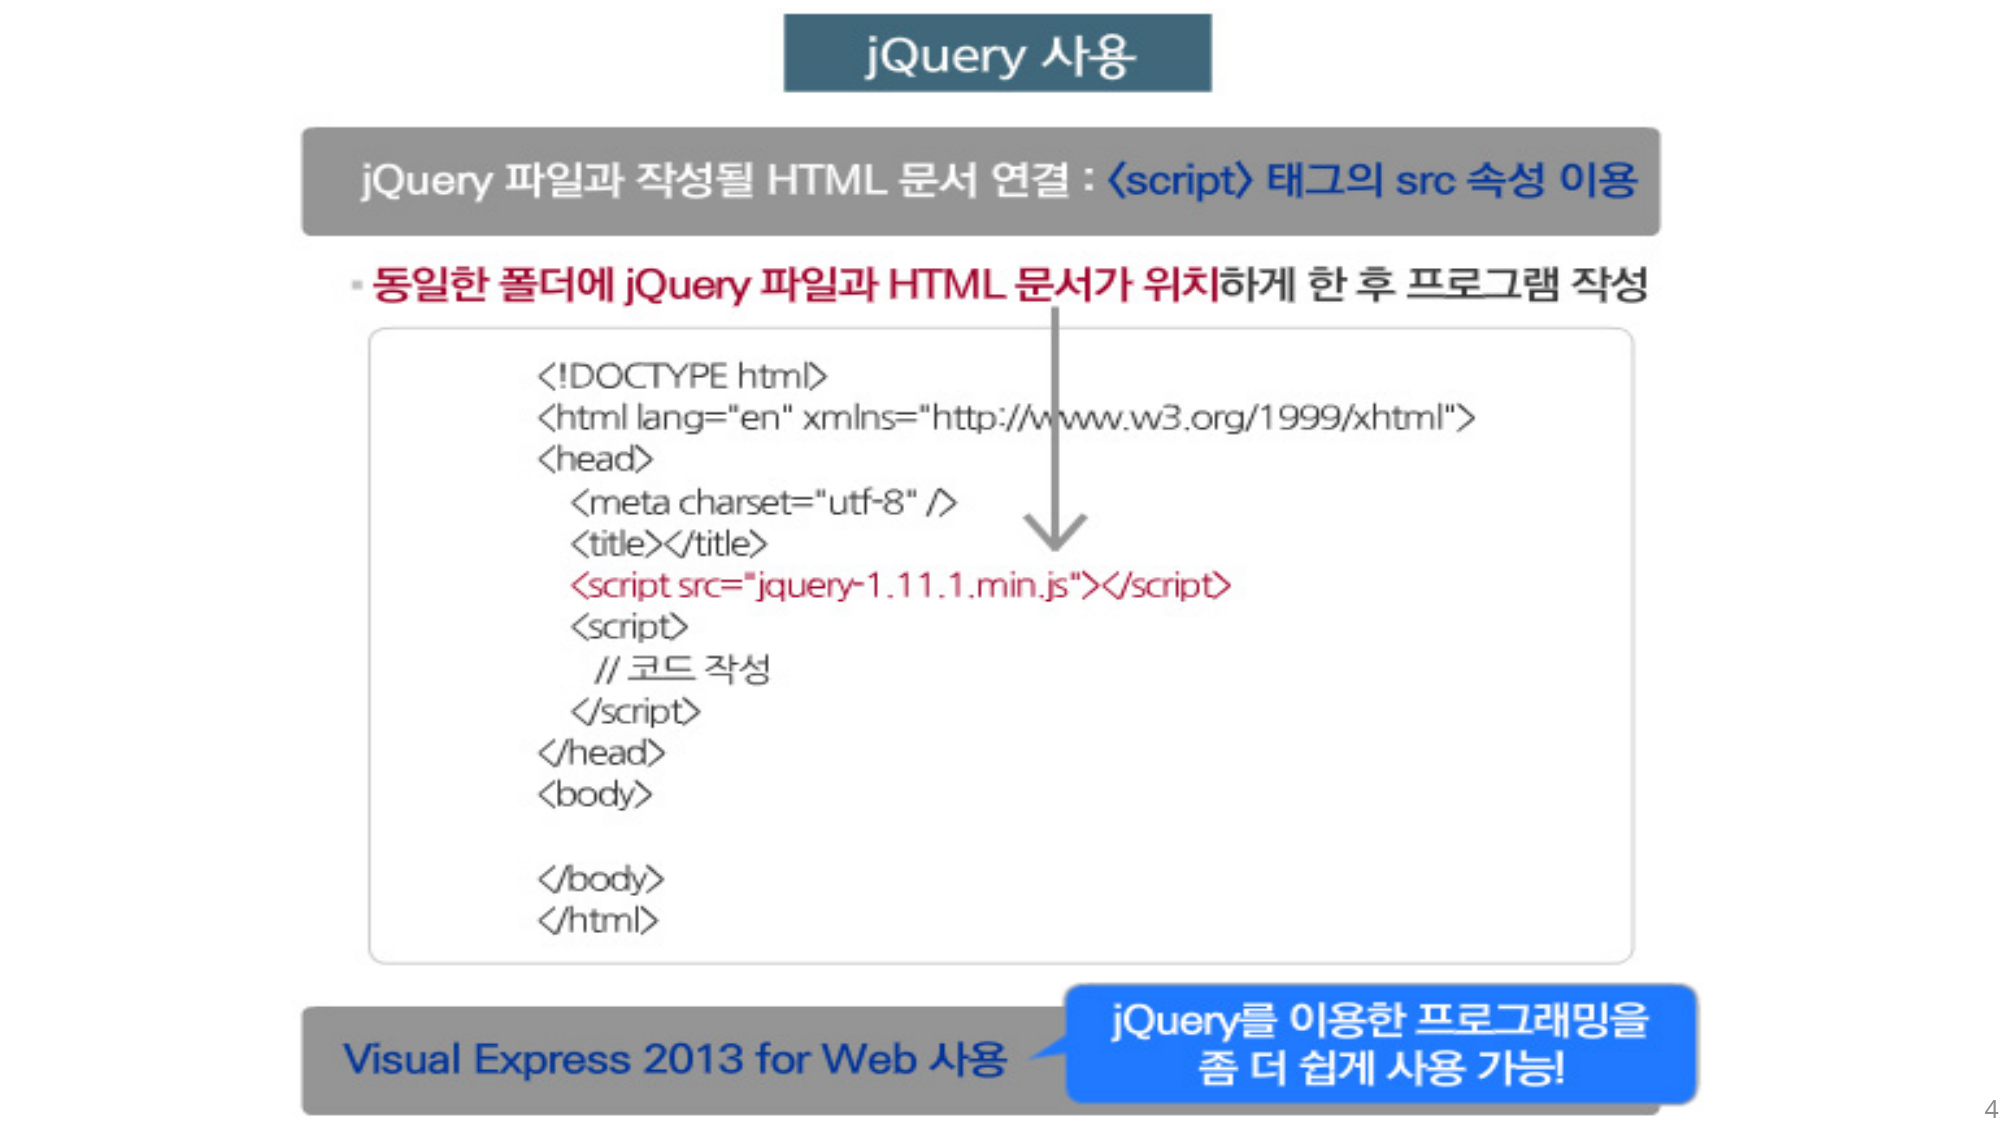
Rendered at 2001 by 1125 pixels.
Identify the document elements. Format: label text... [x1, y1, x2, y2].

picture [291, 8, 1704, 1118]
slide_number 4 [1563, 1081, 2000, 1125]
